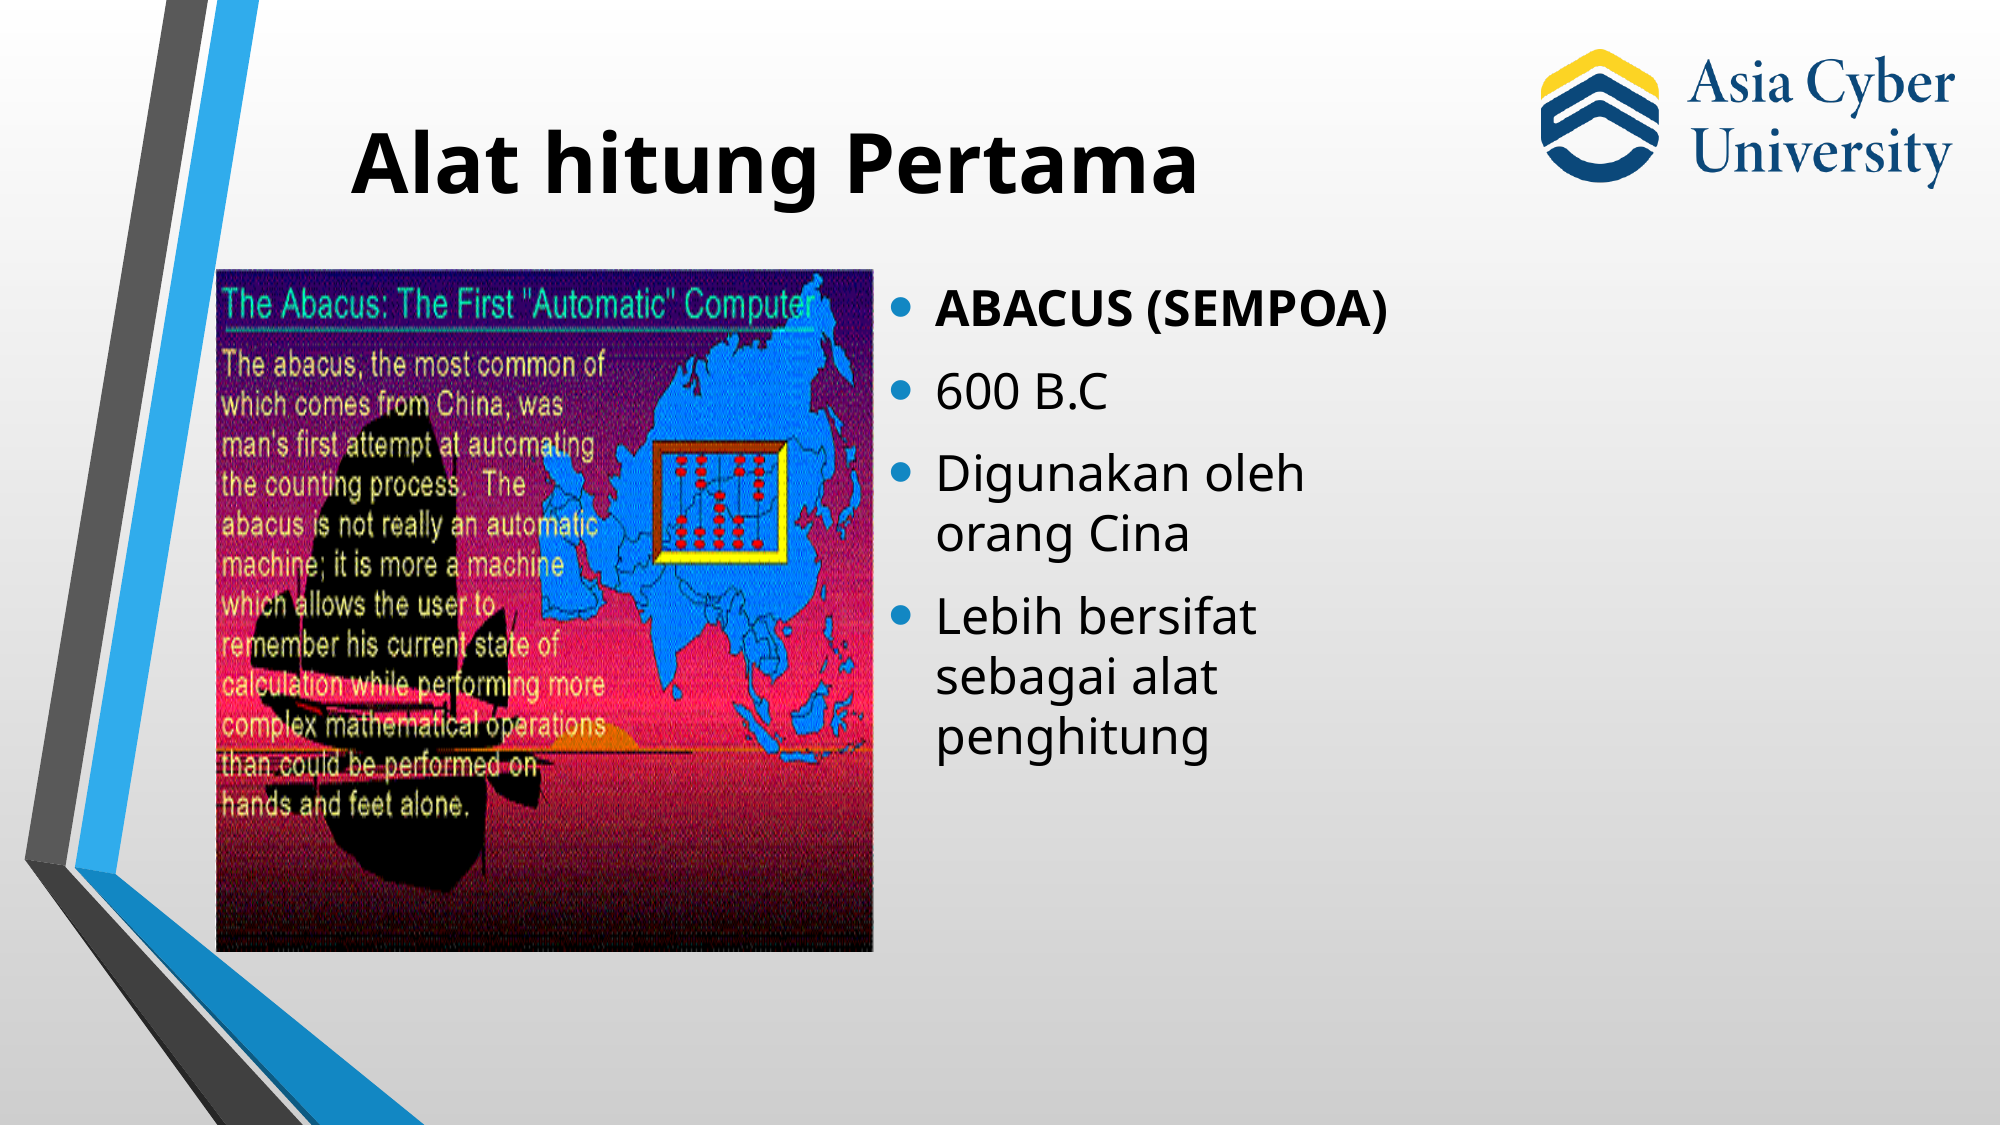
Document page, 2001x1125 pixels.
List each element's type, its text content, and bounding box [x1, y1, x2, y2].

picture [1540, 49, 1955, 189]
picture [215, 268, 875, 953]
text_box ABACUS (SEMPOA) 600 B.C Digunakan oleh orang Cina Lebih bersifat sebagai alat penghitung [875, 269, 1468, 952]
title Alat hitung Pertama [249, 98, 1304, 224]
